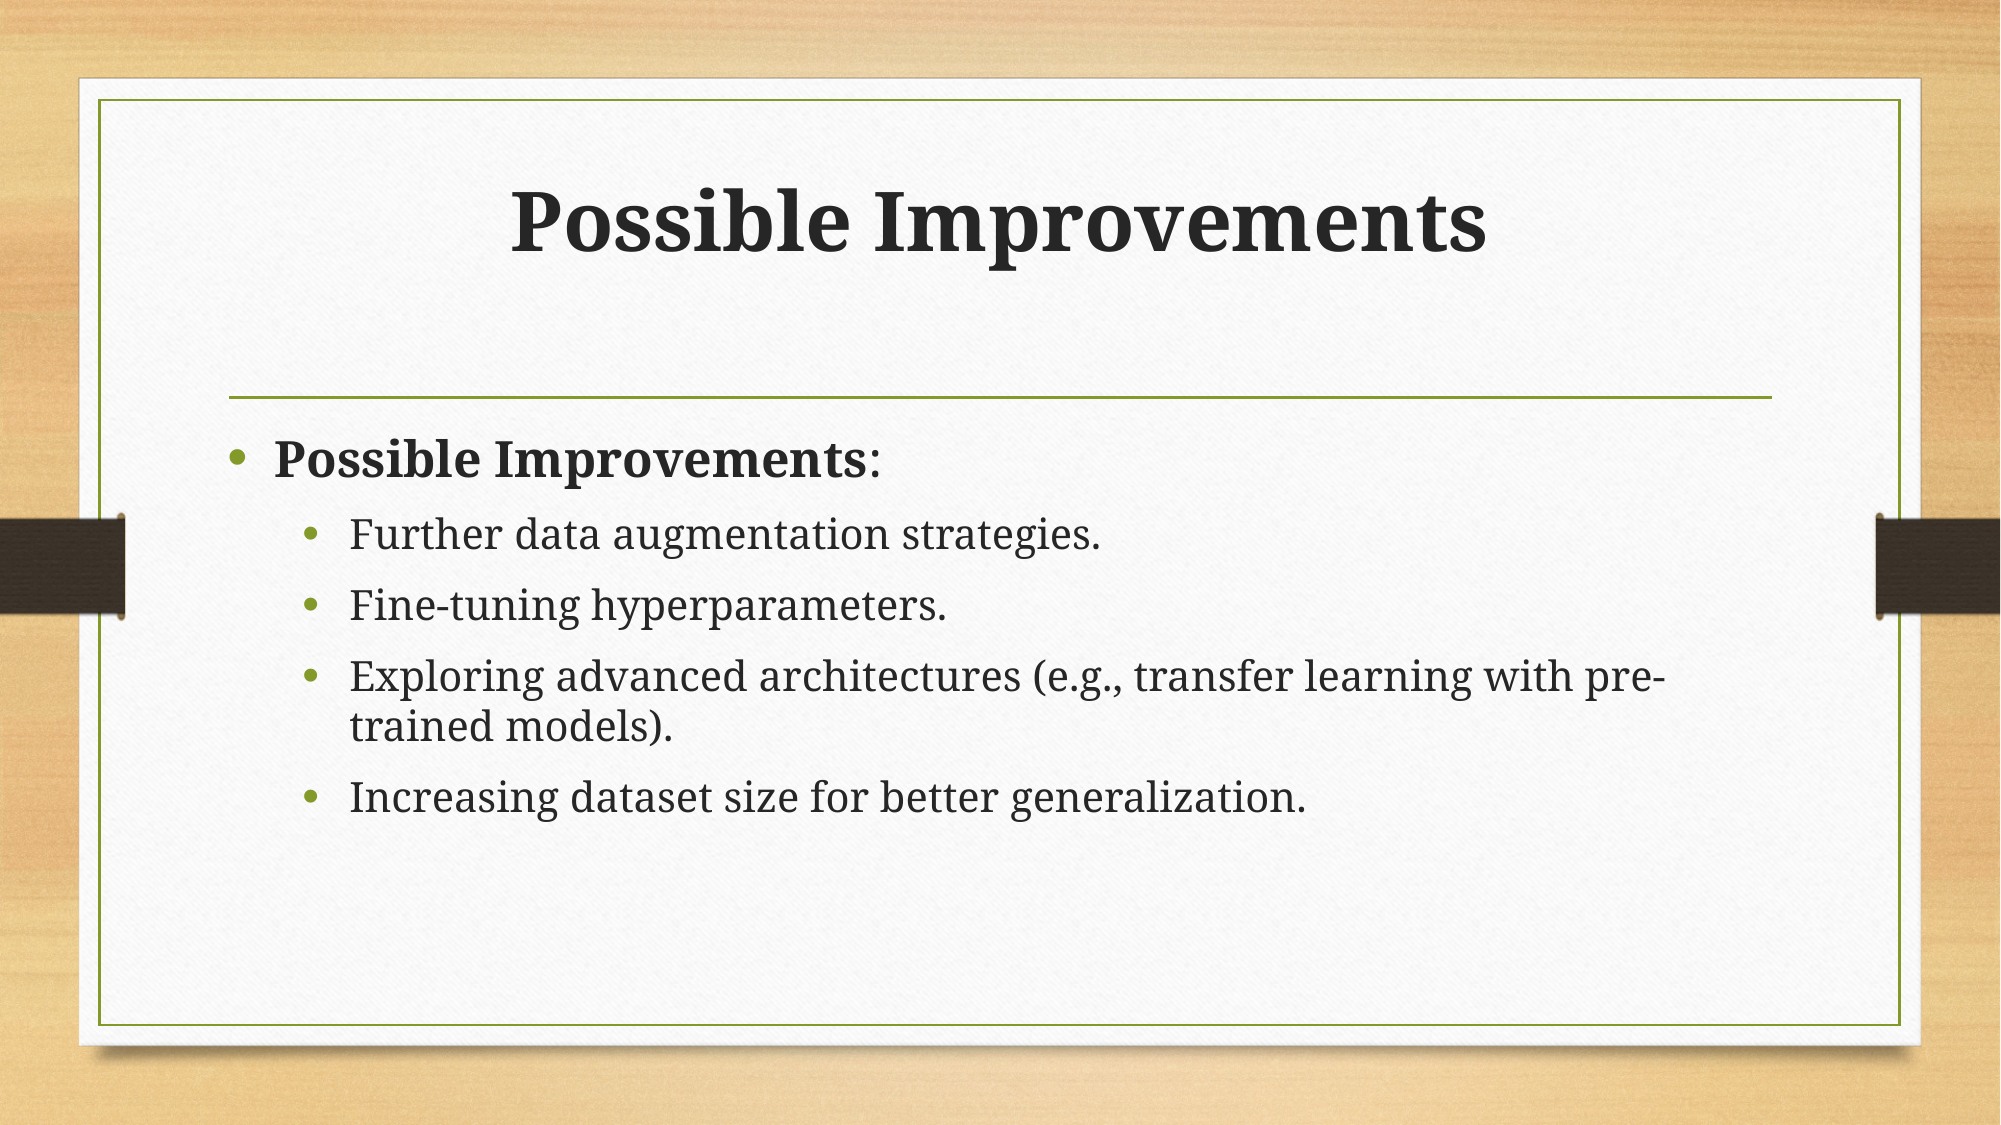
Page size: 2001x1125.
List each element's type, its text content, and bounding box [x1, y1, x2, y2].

title Possible Improvements [212, 161, 1788, 375]
picture [0, 0, 2001, 1125]
list Possible Improvements: Further data augmentation strategies. Fine-tuning hyperparameters. Exploring advanced architectures (e.g., transfer learning with pre-trained models). Increasing dataset size for better generalization. [212, 419, 1788, 964]
